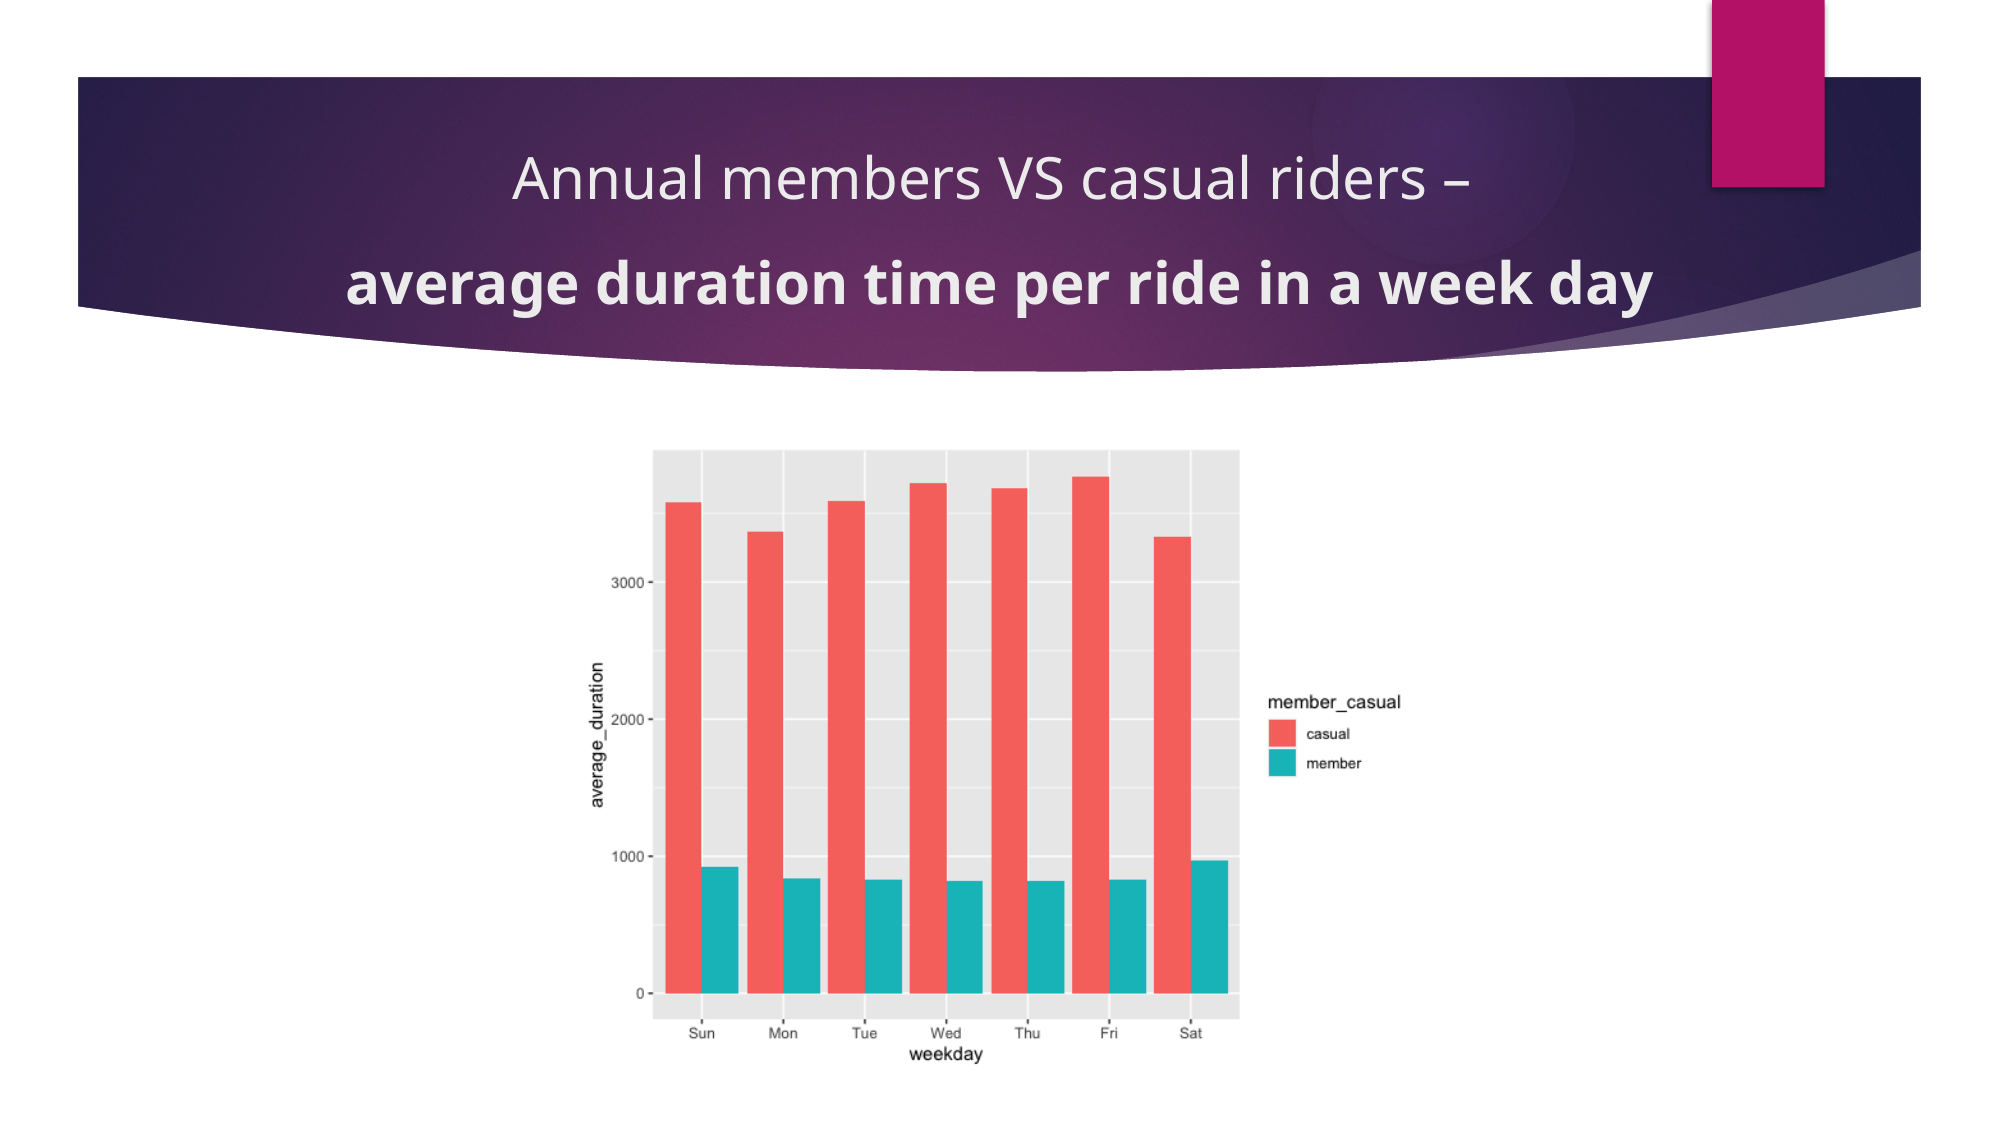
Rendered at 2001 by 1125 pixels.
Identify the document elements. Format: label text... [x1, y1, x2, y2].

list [580, 441, 1420, 1074]
title Annual members VS casual riders – average duration time per ride in a week day [212, 124, 1788, 368]
